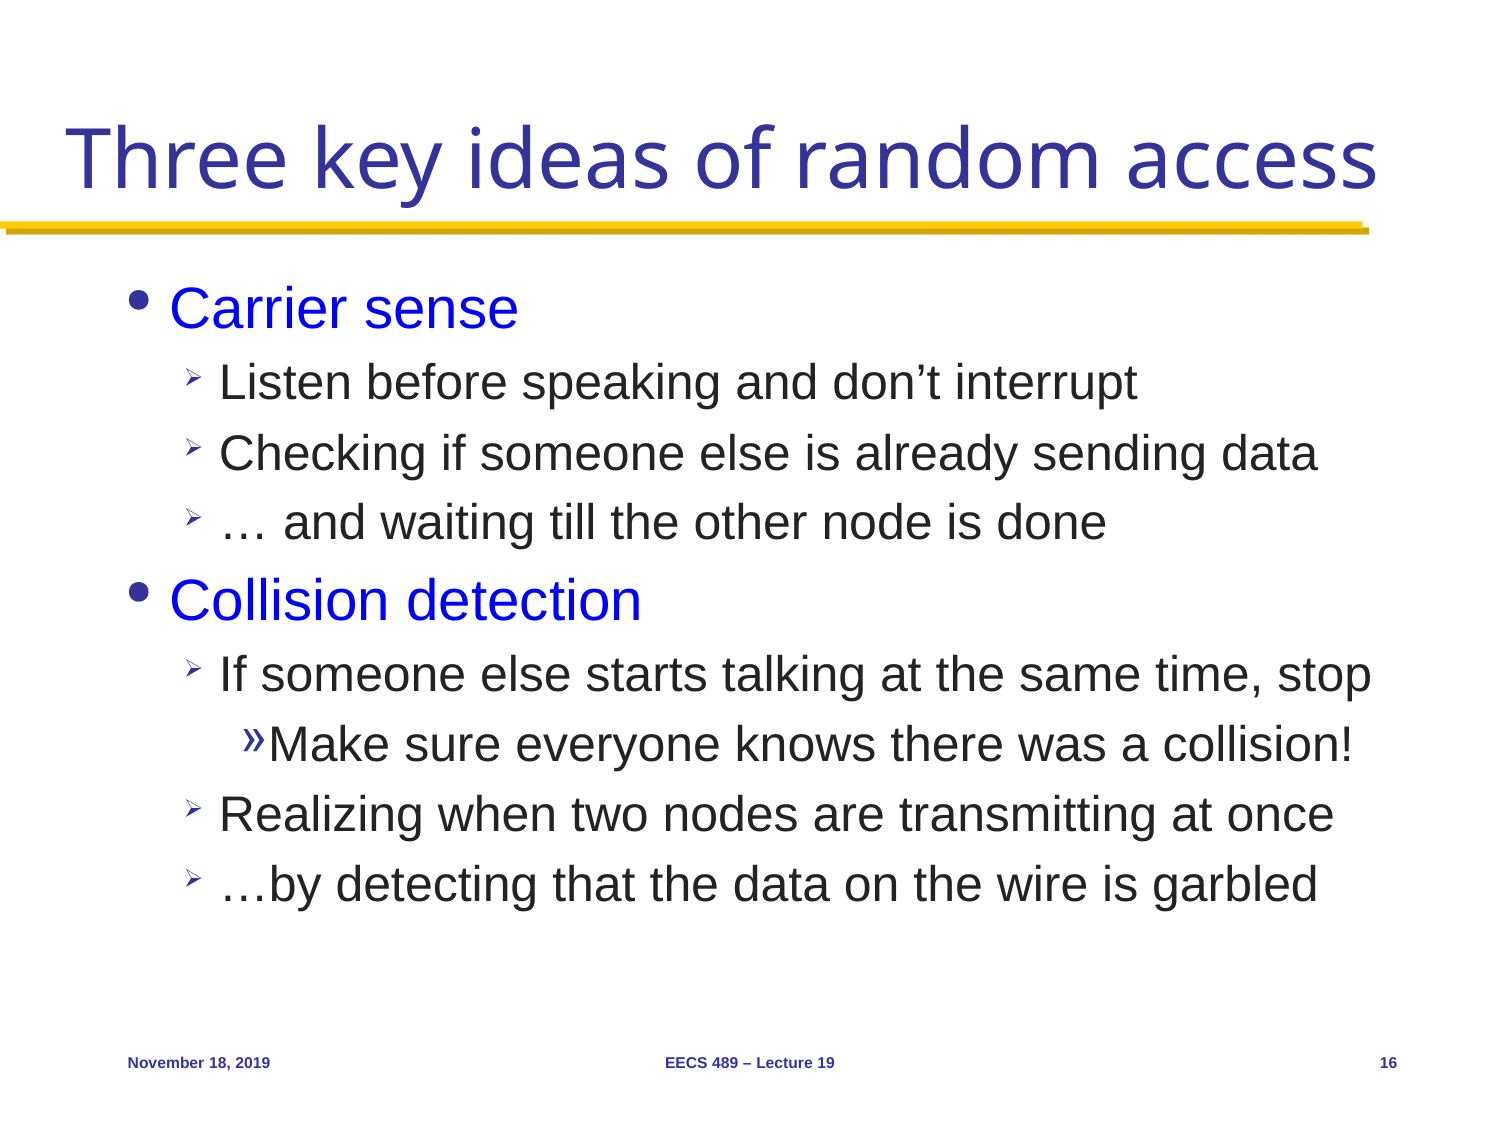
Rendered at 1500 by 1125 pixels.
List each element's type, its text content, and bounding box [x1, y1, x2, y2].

footer EECS 489 – Lecture 19 [512, 1024, 988, 1101]
title Three key ideas of random access [49, 24, 1451, 213]
list Carrier sense Listen before speaking and don’t interrupt Checking if someone else is already sending data … and waiting till the other node is done Collision detection If someone else starts talking at the same time, stop Make sure everyone knows there was a collision! Realizing when two nodes are transmitting at once …by detecting that the data on the wire is garbled [112, 262, 1413, 988]
slide_number 16 [1312, 1024, 1413, 1101]
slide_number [112, 1024, 426, 1101]
